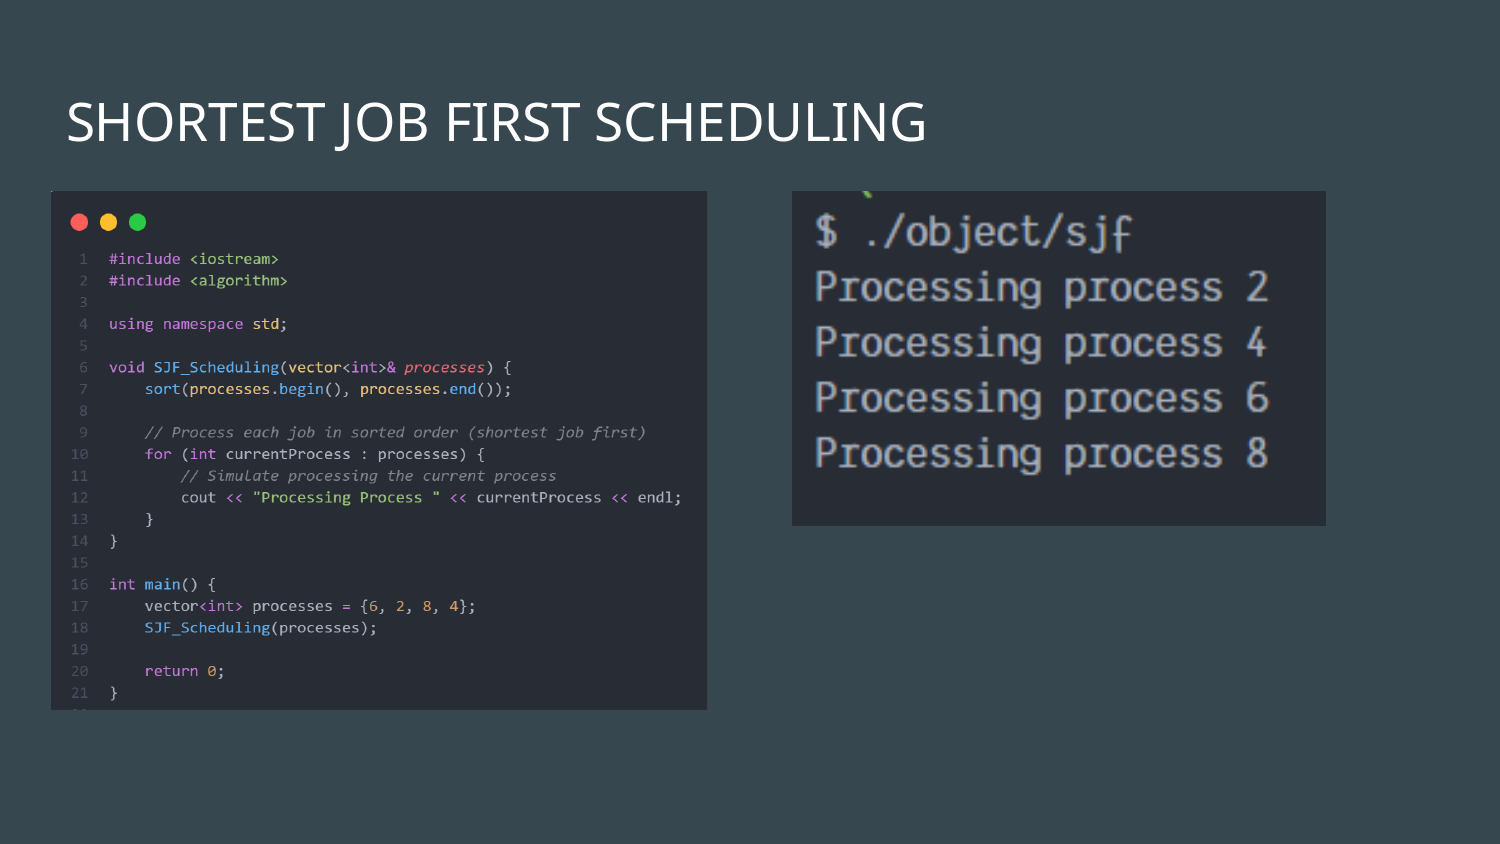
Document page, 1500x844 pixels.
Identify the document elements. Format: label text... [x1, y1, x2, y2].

picture [50, 191, 708, 710]
title SHORTEST JOB FIRST SCHEDULING [51, 72, 1449, 167]
picture [792, 191, 1326, 526]
